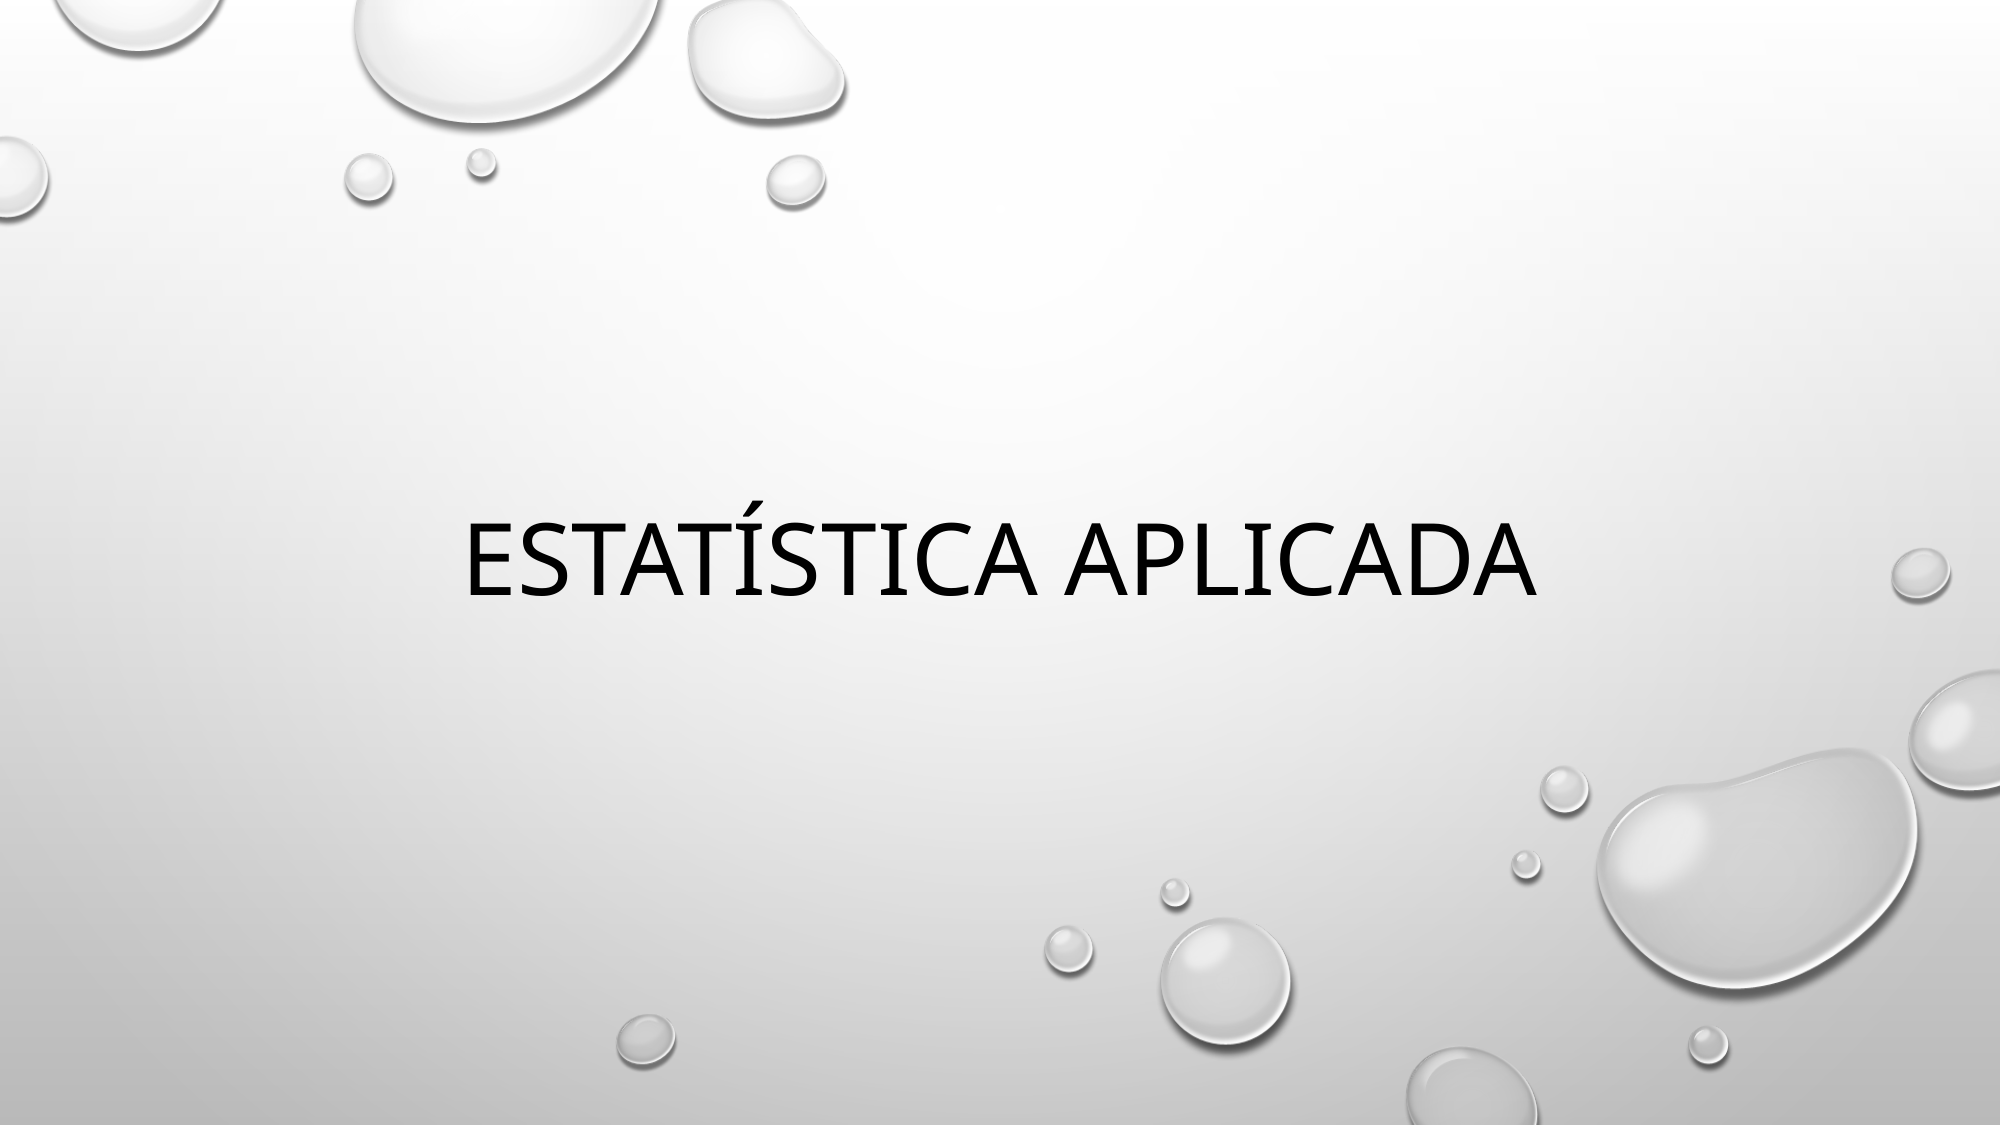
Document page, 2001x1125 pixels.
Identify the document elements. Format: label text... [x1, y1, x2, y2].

picture [0, 0, 2000, 1125]
title Estatística Aplicada [287, 213, 1713, 625]
